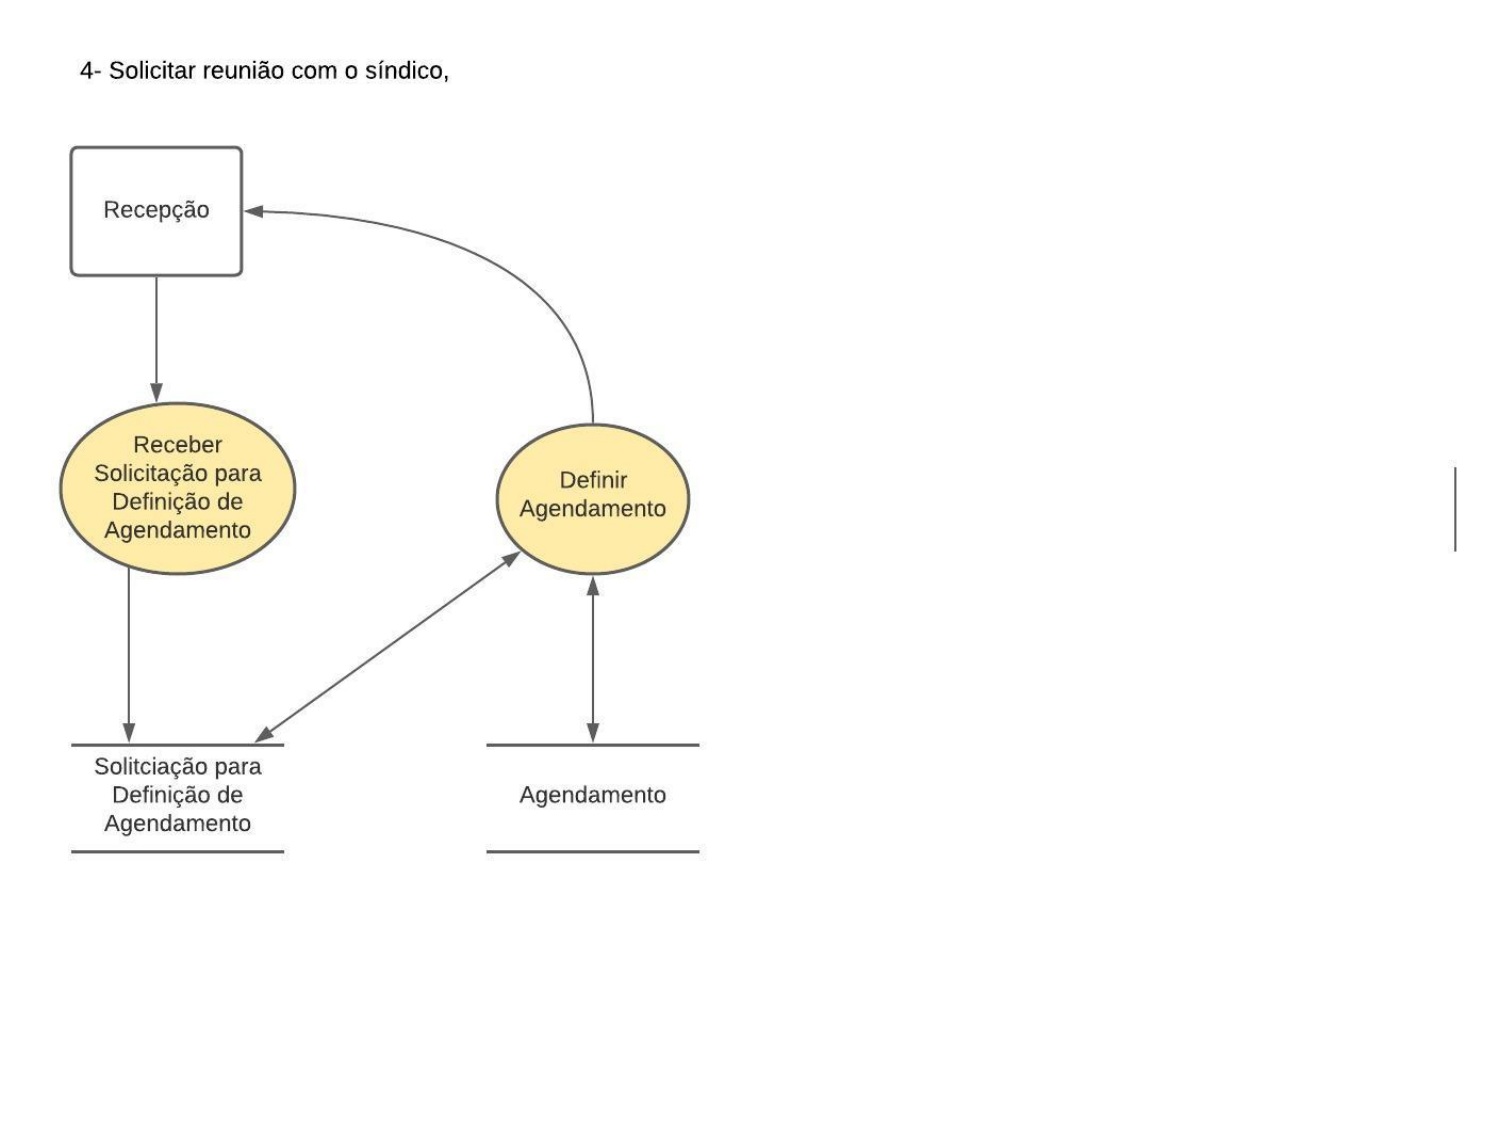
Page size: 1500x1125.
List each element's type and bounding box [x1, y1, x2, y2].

picture [0, 0, 1499, 894]
